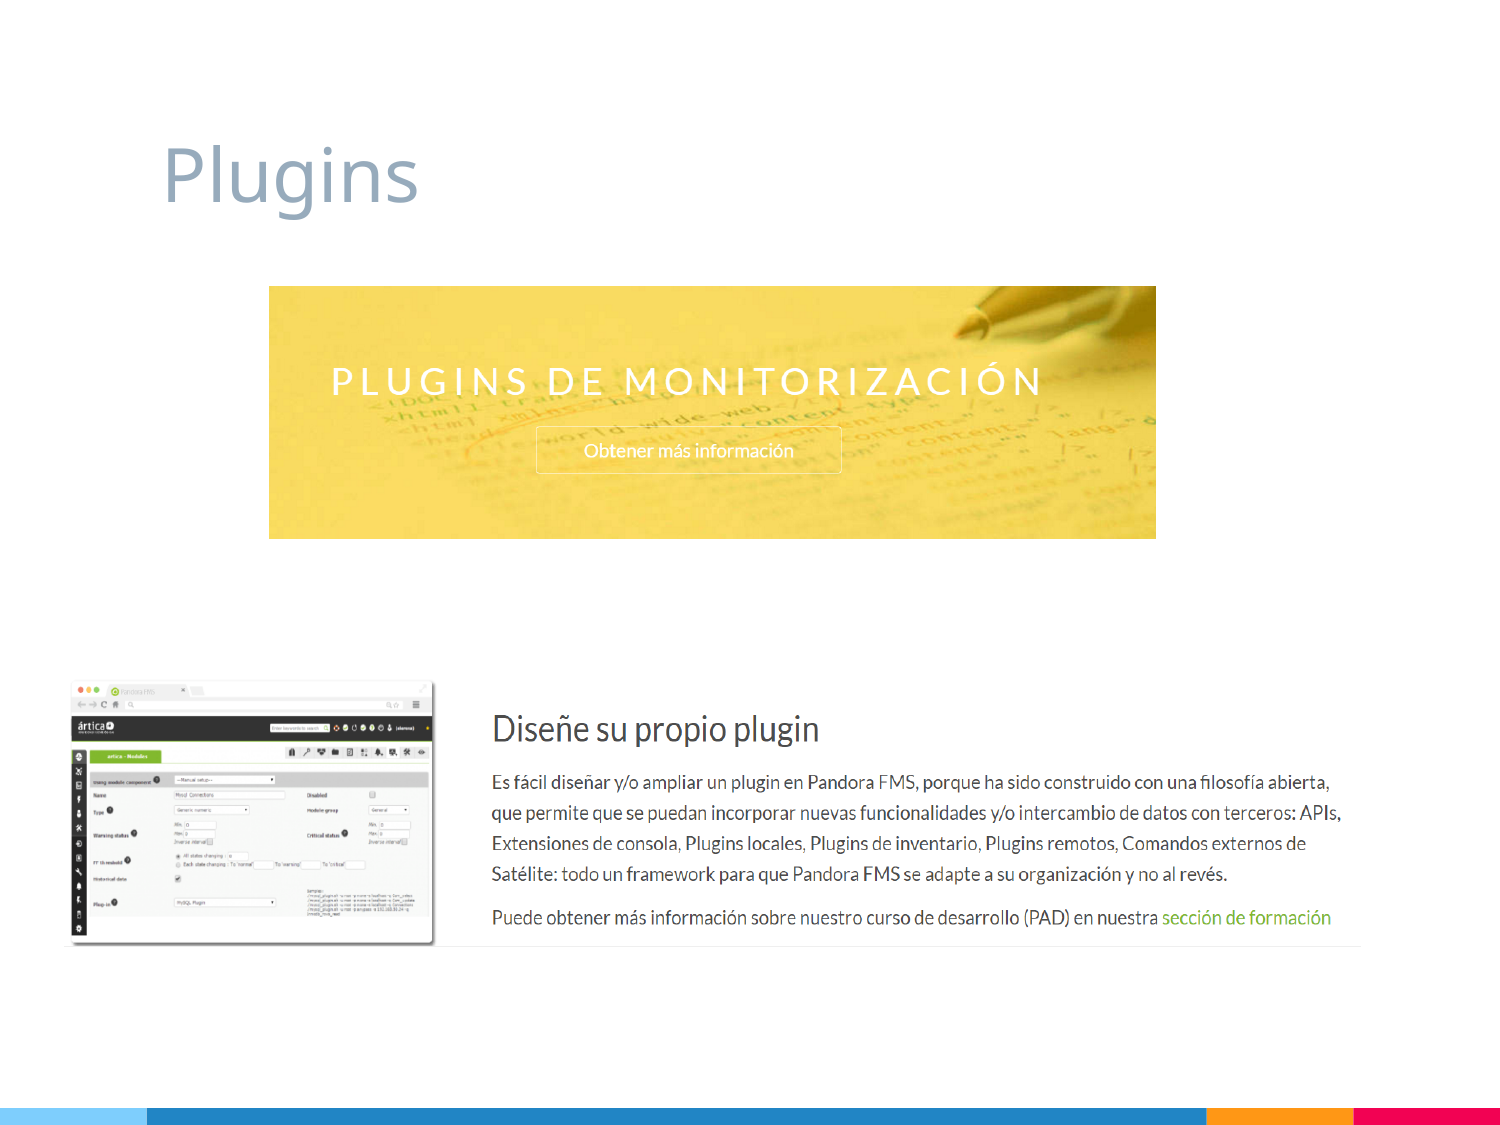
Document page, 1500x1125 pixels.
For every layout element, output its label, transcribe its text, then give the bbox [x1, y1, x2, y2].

picture [64, 661, 1361, 947]
picture [269, 286, 1156, 539]
title Plugins [146, 45, 1207, 233]
